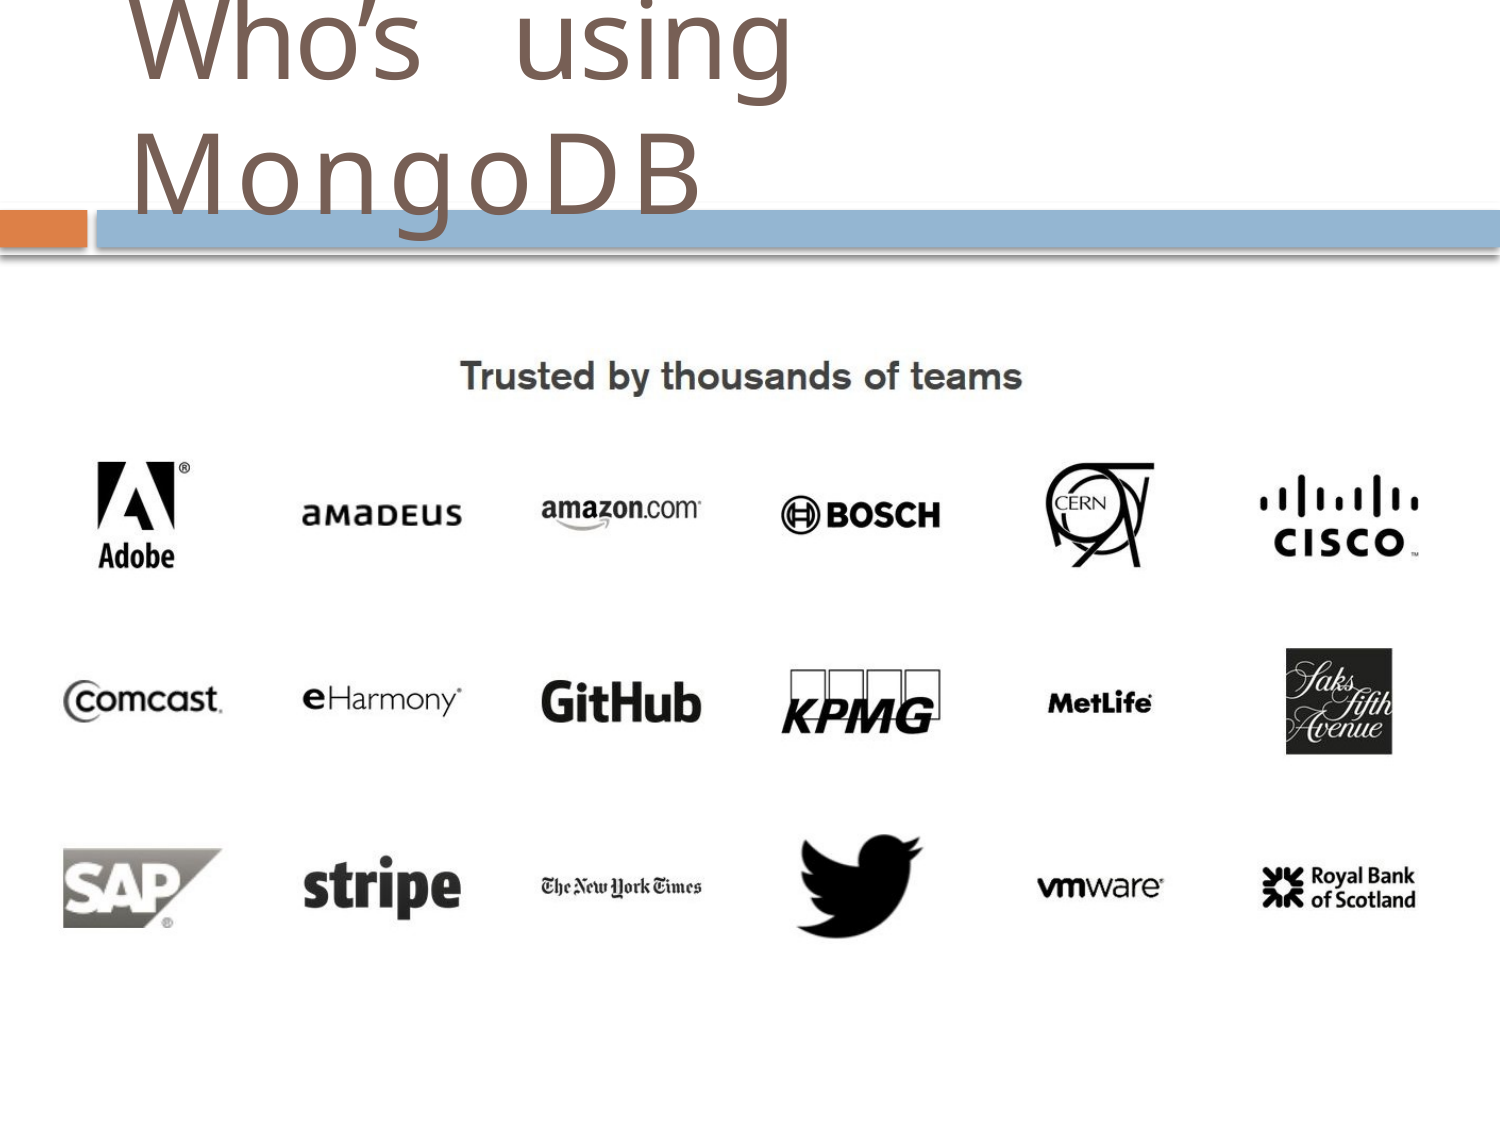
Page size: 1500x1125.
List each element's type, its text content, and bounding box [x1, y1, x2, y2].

title Who’s using MongoDB [125, 0, 1213, 237]
text_box [58, 348, 1419, 945]
